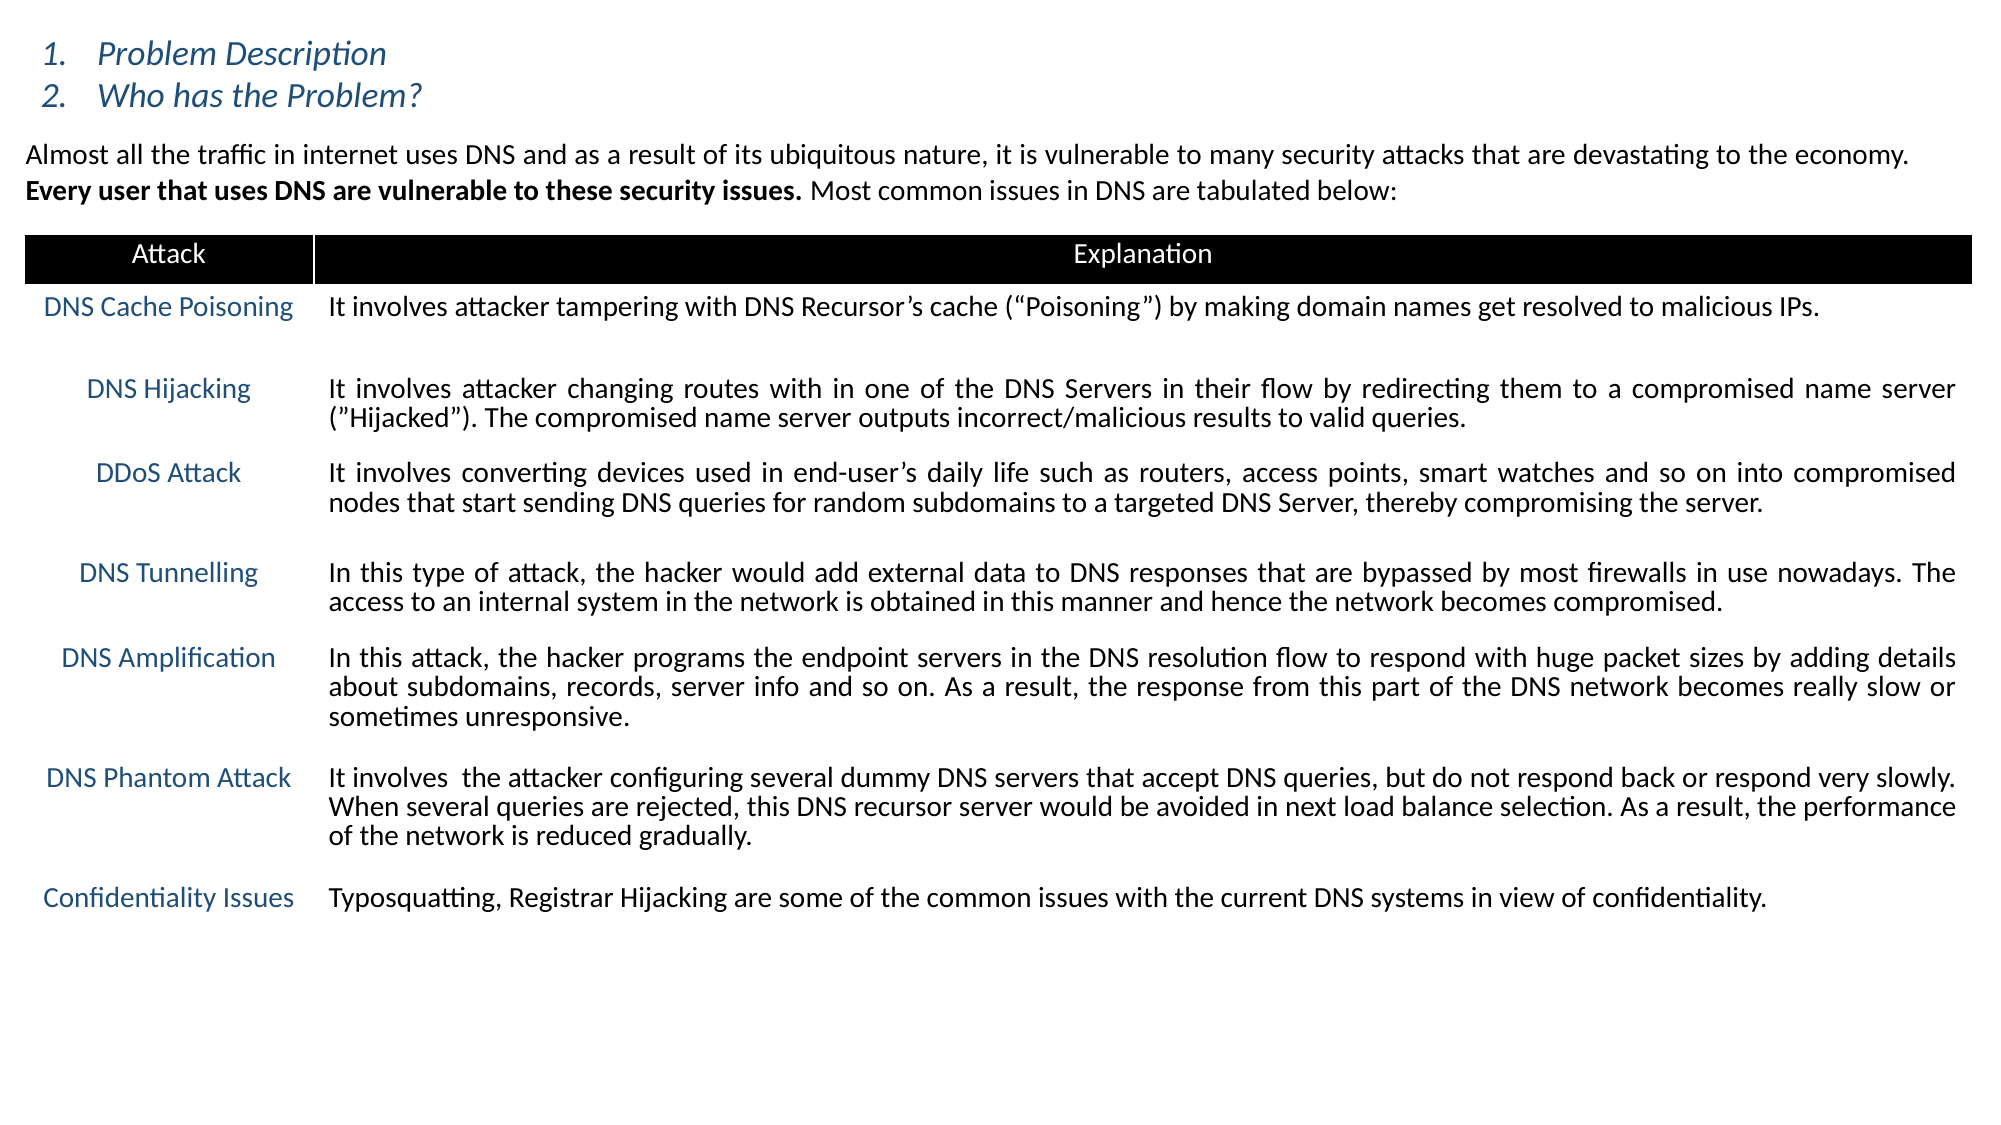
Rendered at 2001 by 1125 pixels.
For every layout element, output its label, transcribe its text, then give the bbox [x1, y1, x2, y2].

table_cell It involves attacker tampering with DNS Recursor’s cache (“Poisoning”) by making domain names get resolved to malicious IPs. [315, 290, 1972, 368]
table_cell In this attack, the hacker programs the endpoint servers in the DNS resolution flow to respond with huge packet sizes by adding details about subdomains, records, server info and so on. As a result, the response from this part of the DNS network becomes really slow or sometimes unresponsive. [315, 639, 1972, 757]
text_box Problem Description Who has the Problem? [26, 22, 439, 123]
table_cell Confidentiality Issues [25, 879, 313, 958]
table_header Explanation [315, 235, 1972, 284]
table_cell It involves the attacker configuring several dummy DNS servers that accept DNS queries, but do not respond back or respond very slowly. When several queries are rejected, this DNS recursor server would be avoided in next load balance selection. As a result, the performance of the network is reduced gradually. [315, 759, 1972, 877]
table_cell DNS Hijacking [25, 369, 313, 453]
table_cell In this type of attack, the hacker would add external data to DNS responses that are bypassed by most firewalls in use nowadays. The access to an internal system in the network is obtained in this manner and hence the network becomes compromised. [315, 554, 1972, 637]
table_header Attack [25, 235, 313, 284]
table_cell DNS Cache Poisoning [25, 290, 313, 368]
table_cell It involves converting devices used in end-user’s daily life such as routers, access points, smart watches and so on into compromised nodes that start sending DNS queries for random subdomains to a targeted DNS Server, thereby compromising the server. [315, 454, 1972, 552]
table_cell DNS Amplification [25, 639, 313, 757]
table_cell DNS Tunnelling [25, 554, 313, 637]
text_box Almost all the traffic in internet uses DNS and as a result of its ubiquitous nature, it is vulnerable to many security attacks that are devastating to the economy. Every user that uses DNS are vulnerable to these security issues. Most common issues in DNS are tabulated below: [10, 128, 1926, 214]
table_cell DDoS Attack [25, 454, 313, 552]
table_cell DNS Phantom Attack [25, 759, 313, 877]
table_cell Typosquatting, Registrar Hijacking are some of the common issues with the current DNS systems in view of confidentiality. [315, 879, 1972, 958]
table_cell It involves attacker changing routes with in one of the DNS Servers in their flow by redirecting them to a compromised name server (”Hijacked”). The compromised name server outputs incorrect/malicious results to valid queries. [315, 369, 1972, 453]
